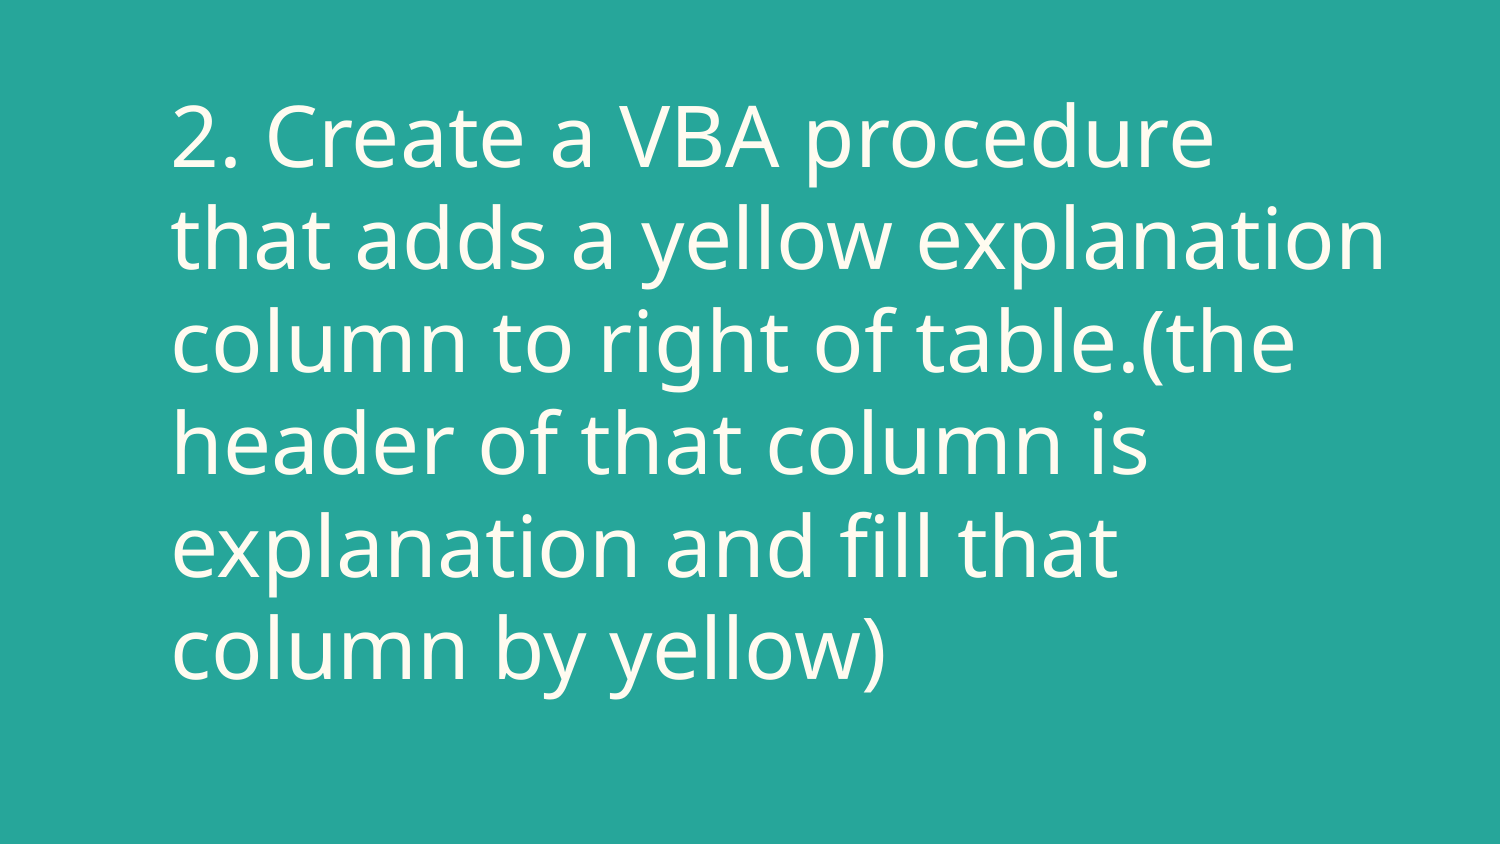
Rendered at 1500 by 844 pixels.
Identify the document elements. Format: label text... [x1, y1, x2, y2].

title 2. Create a VBA procedure that adds a yellow explanation column to right of table.(the header of that column is explanation and fill that column by yellow) [80, 86, 1414, 758]
